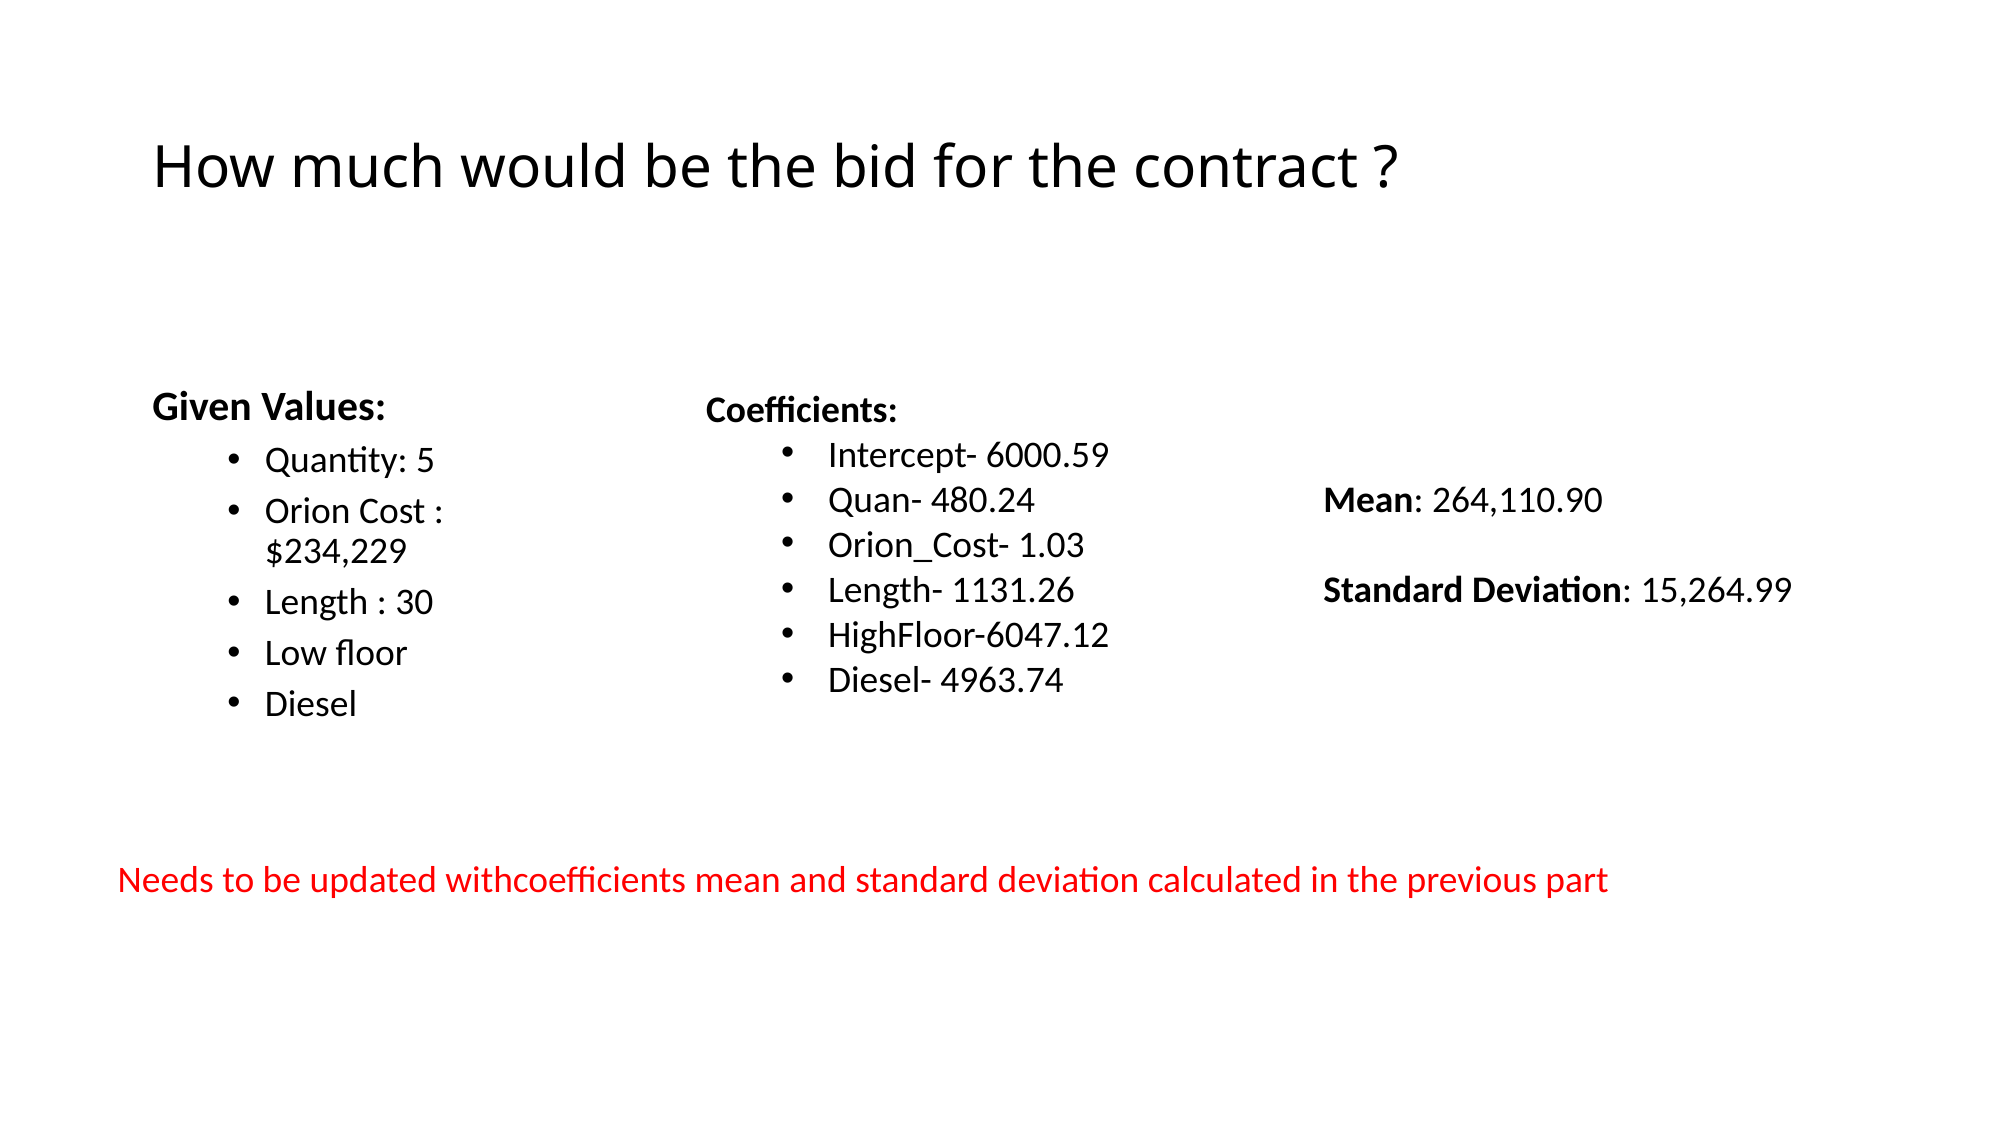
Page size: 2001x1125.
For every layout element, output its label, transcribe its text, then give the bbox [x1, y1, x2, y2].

text_box Coefficients: Intercept- 6000.59 Quan- 480.24 Orion_Cost- 1.03 Length- 1131.26 HighFloor-6047.12 Diesel- 4963.74 [691, 377, 1152, 707]
text_box Needs to be updated withcoefficients mean and standard deviation calculated in the previous part [102, 847, 1626, 907]
text_box Mean: 264,110.90 Standard Deviation: 15,264.99 [1308, 468, 1881, 618]
list Given Values: Quantity: 5 Orion Cost : $234,229 Length : 30 Low floor Diesel [137, 377, 569, 778]
title How much would be the bid for the contract ? [137, 59, 1863, 278]
